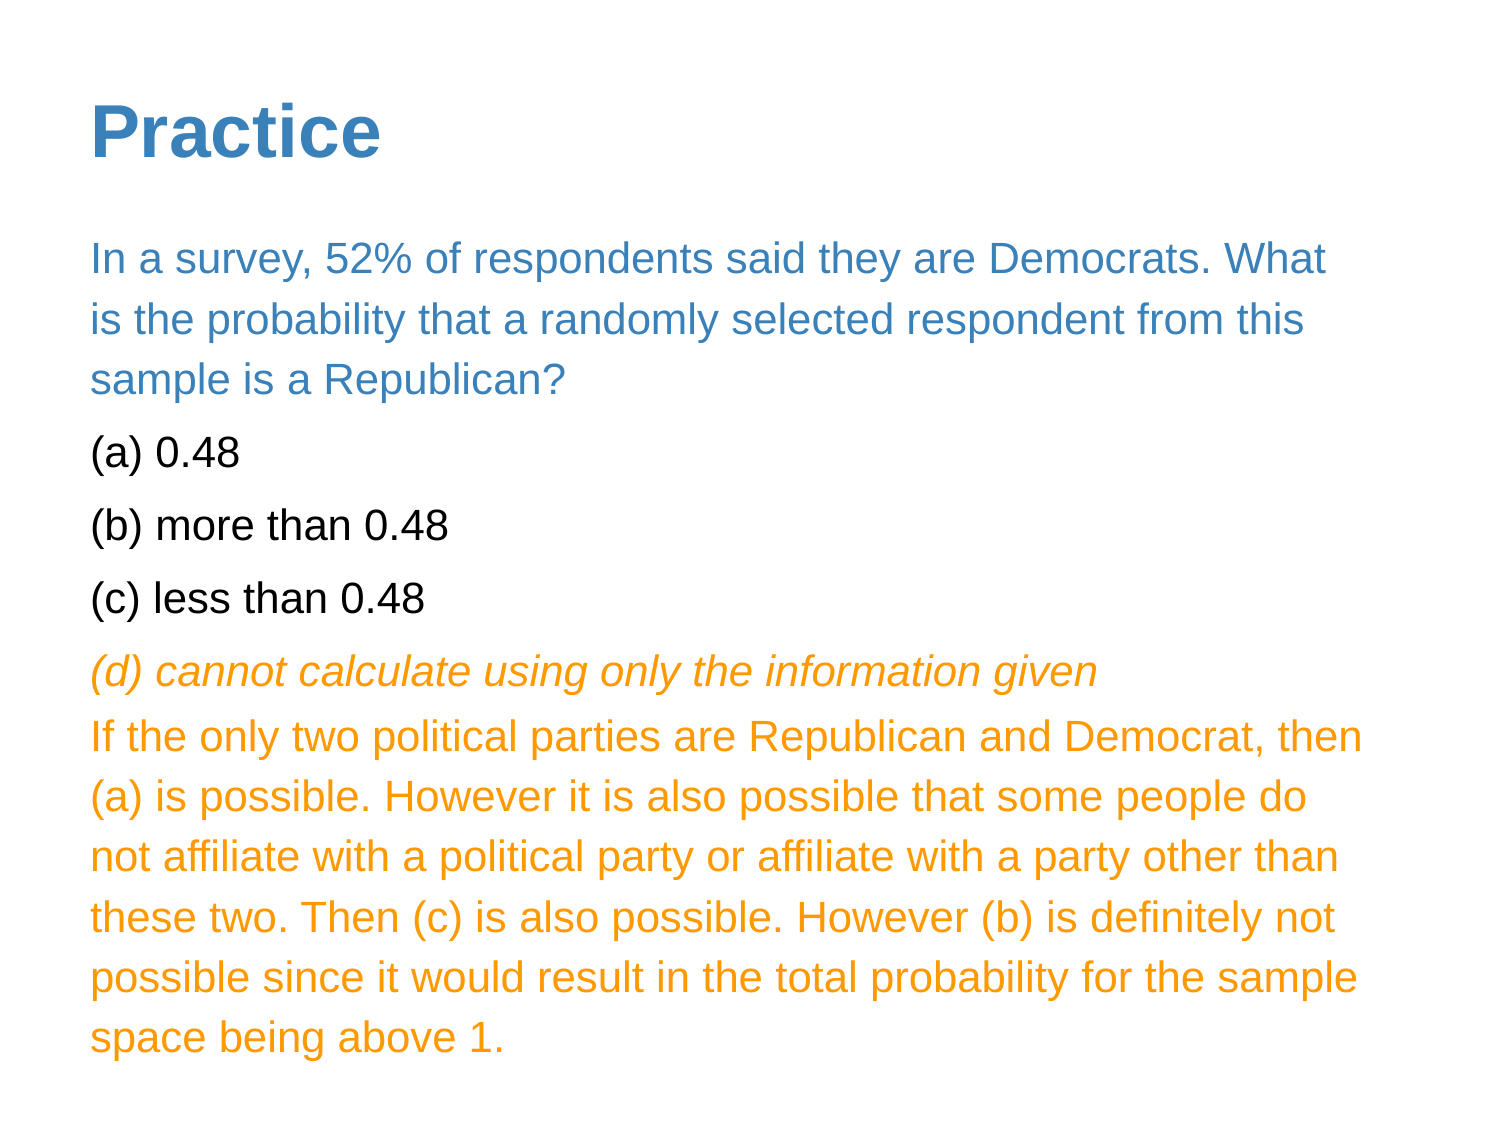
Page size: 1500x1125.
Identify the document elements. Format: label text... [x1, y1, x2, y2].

list In a survey, 52% of respondents said they are Democrats. What is the probability that a randomly selected respondent from this sample is a Republican? (a) 0.48 (b) more than 0.48 (c) less than 0.48 (d) cannot calculate using only the information given [75, 207, 1380, 684]
list If the only two political parties are Republican and Democrat, then (a) is possible. However it is also possible that some people do not affiliate with a political party or affiliate with a party other than these two. Then (c) is also possible. However (b) is definitely not possible since it would result in the total probability for the sample space being above 1. [75, 684, 1380, 973]
title Practice [75, 0, 1425, 188]
